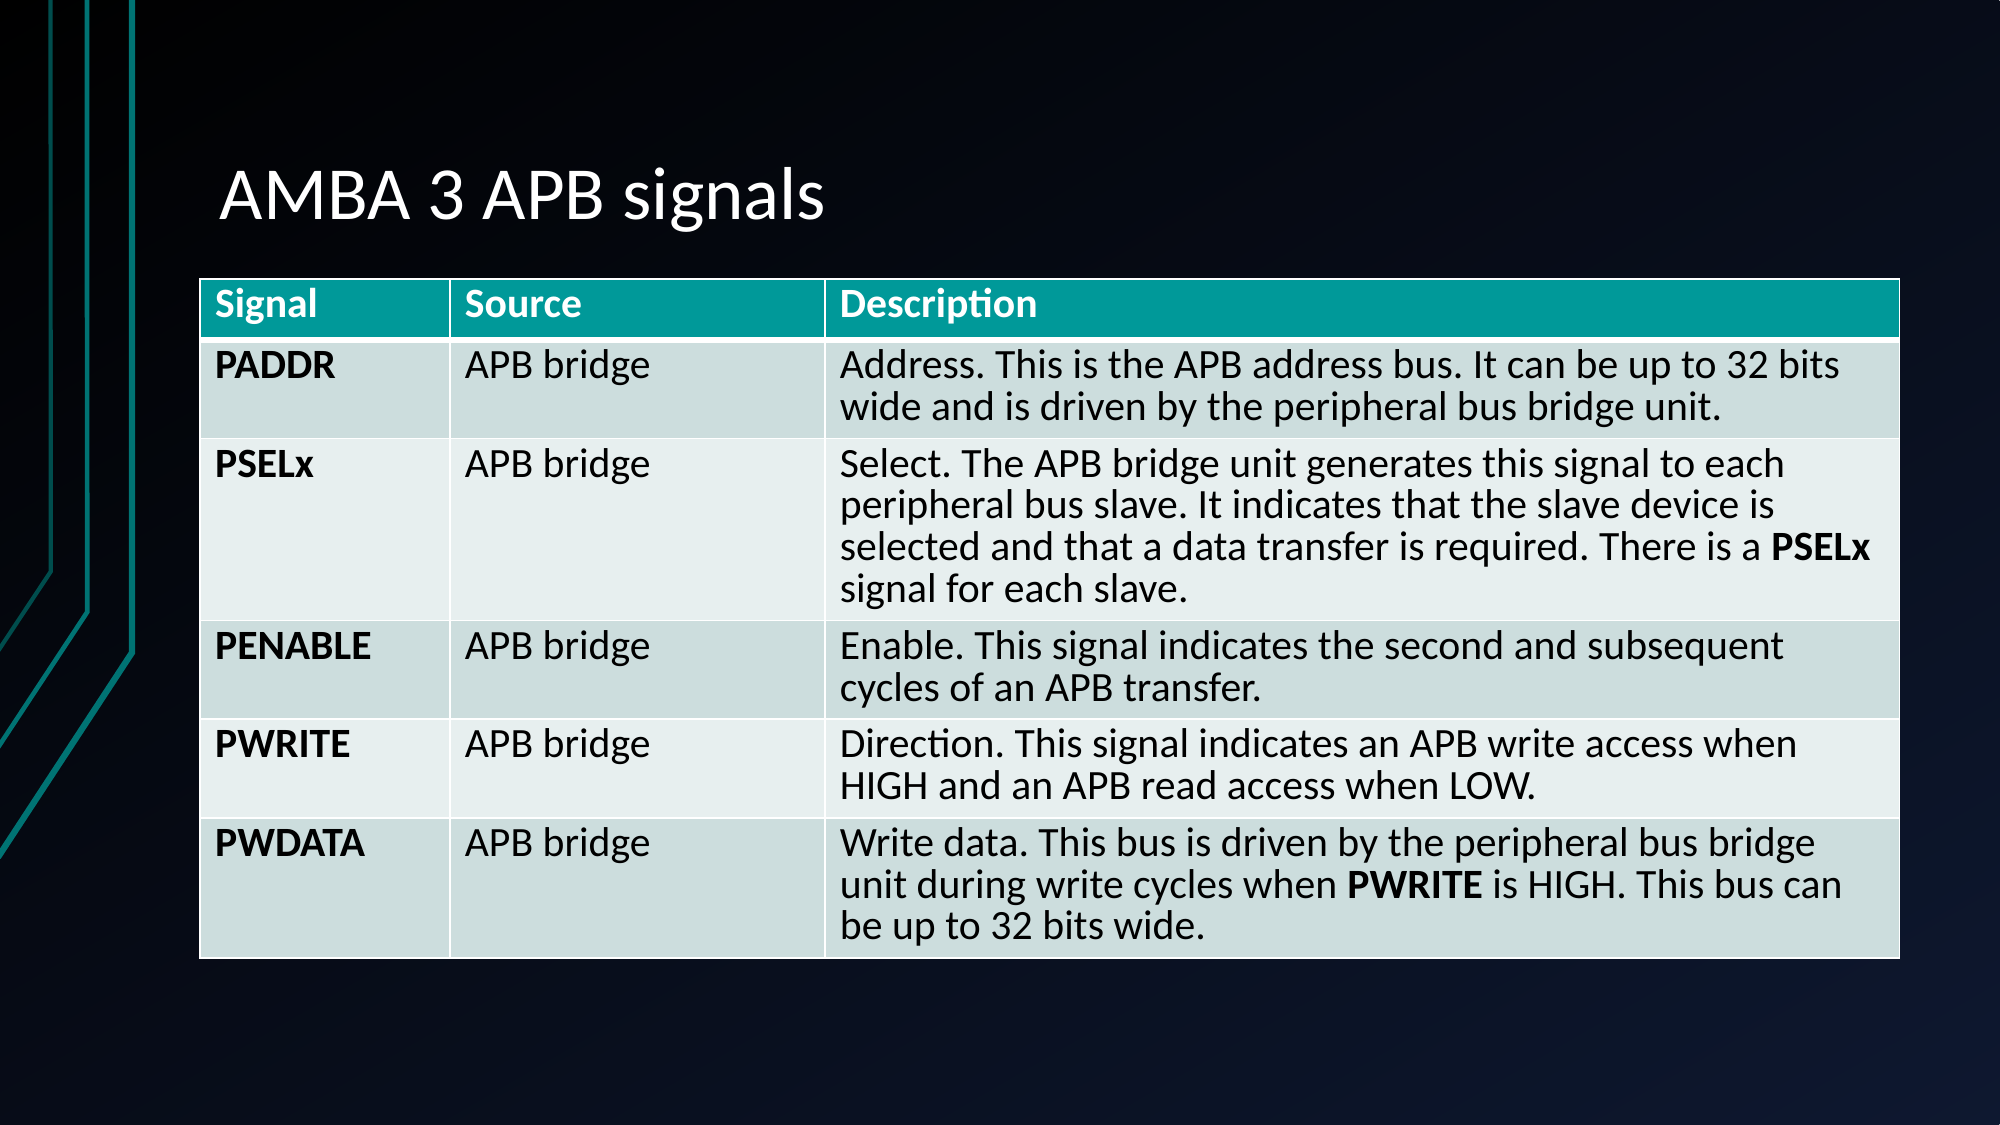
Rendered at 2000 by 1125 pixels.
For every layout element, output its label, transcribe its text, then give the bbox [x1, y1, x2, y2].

table_cell APB bridge [451, 343, 824, 438]
table_cell PWRITE [201, 720, 449, 817]
table_cell Write data. This bus is driven by the peripheral bus bridge unit during write cycles when PWRITE is HIGH. This bus can be up to 32 bits wide. [826, 819, 1899, 957]
table_cell APB bridge [451, 621, 824, 718]
table_cell Select. The APB bridge unit generates this signal to each peripheral bus slave. It indicates that the slave device is selected and that a data transfer is required. There is a PSELx signal for each slave. [826, 439, 1899, 620]
table_cell Address. This is the APB address bus. It can be up to 32 bits wide and is driven by the peripheral bus bridge unit. [826, 343, 1899, 438]
table_cell PENABLE [201, 621, 449, 718]
table_cell APB bridge [451, 439, 824, 620]
table_header Description [826, 280, 1899, 337]
table_header Source [451, 280, 824, 337]
title AMBA 3 APB signals [199, 45, 1900, 246]
table_cell Enable. This signal indicates the second and subsequent cycles of an APB transfer. [826, 621, 1899, 718]
table_cell PADDR [201, 343, 449, 438]
table_header Signal [201, 280, 449, 337]
table_cell PWDATA [201, 819, 449, 957]
table_cell APB bridge [451, 720, 824, 817]
table_cell APB bridge [451, 819, 824, 957]
table_cell Direction. This signal indicates an APB write access when HIGH and an APB read access when LOW. [826, 720, 1899, 817]
table_cell PSELx [201, 439, 449, 620]
